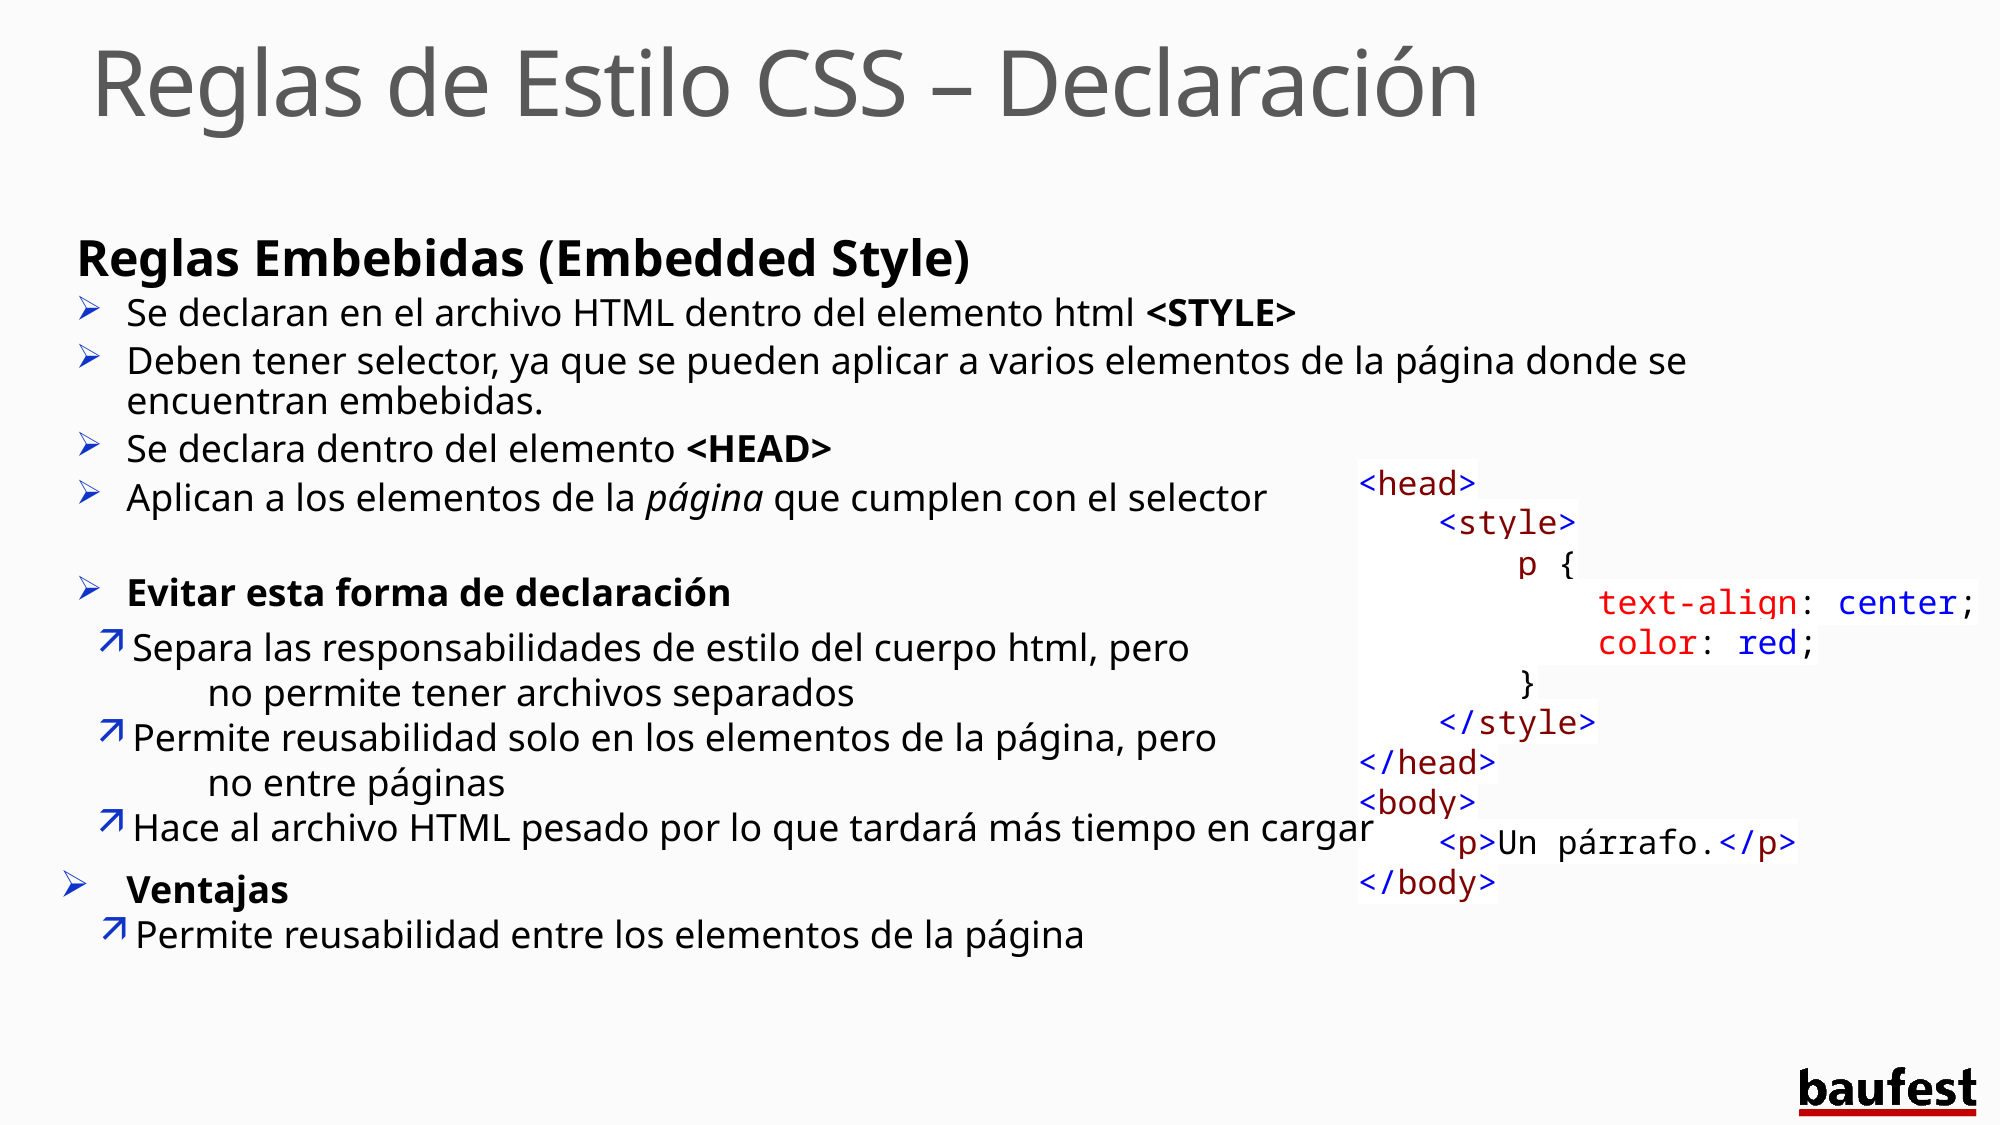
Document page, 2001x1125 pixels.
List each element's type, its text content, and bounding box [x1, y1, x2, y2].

picture [1799, 1066, 1977, 1117]
text_box Ventajas Permite reusabilidad entre los elementos de la página [60, 866, 1087, 957]
text_box <head> <style> p { text-align: center; color: red; } </style> </head> <body> <p>Un párrafo.</p> </body> [1357, 461, 2000, 901]
text_box Reglas Embebidas (Embedded Style) Se declaran en el archivo HTML dentro del elemento html <STYLE> Deben tener selector, ya que se pueden aplicar a varios elementos de la página donde se encuentran embebidas. Se declara dentro del elemento <HEAD> Aplican a los elementos de la página que cumplen con el selector Evitar esta forma de declaración [76, 232, 1890, 616]
text_box Separa las responsabilidades de estilo del cuerpo html, pero no permite tener archivos separados Permite reusabilidad solo en los elementos de la página, pero no entre páginas Hace al archivo HTML pesado por lo que tardará más tiempo en cargar [57, 623, 1376, 849]
title Reglas de Estilo CSS – Declaración [90, 37, 1920, 138]
